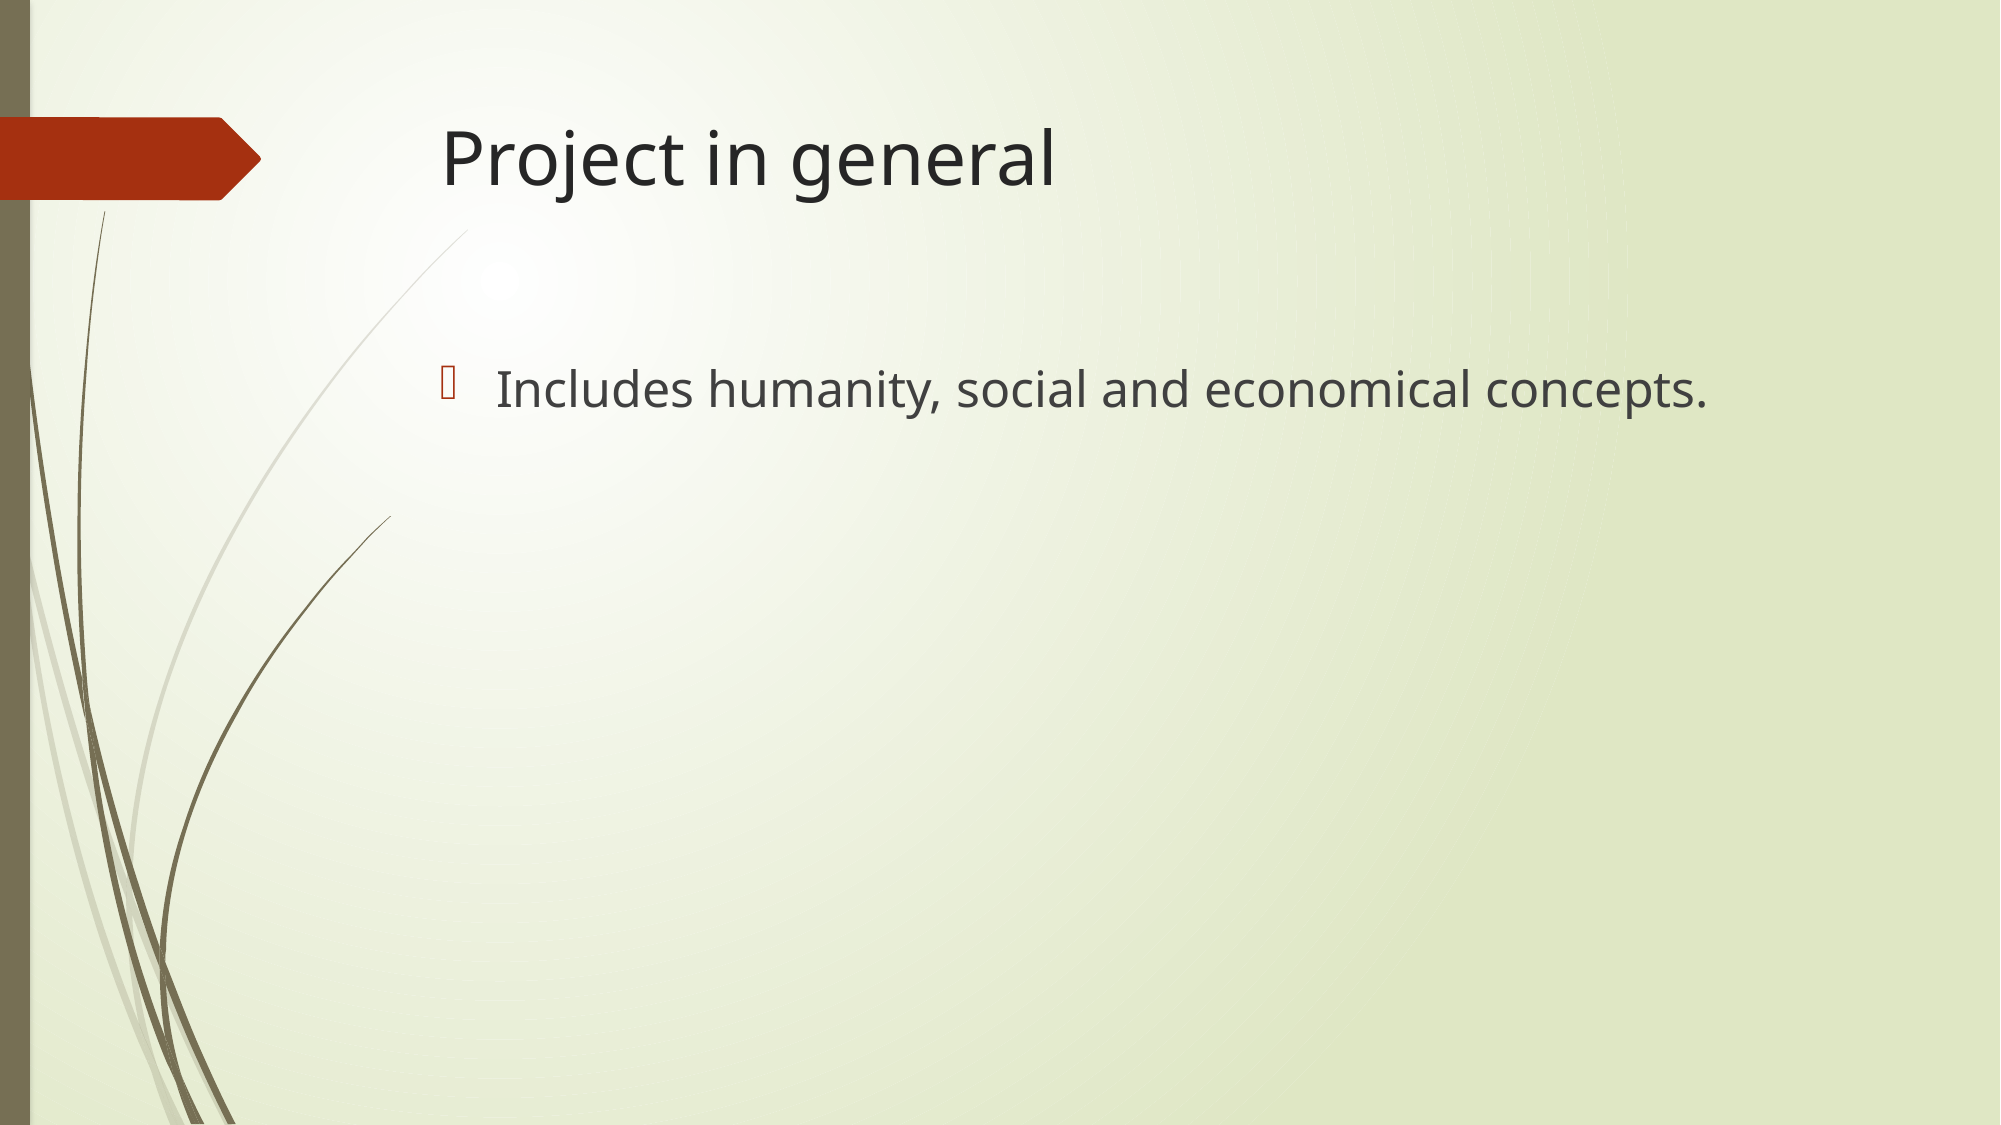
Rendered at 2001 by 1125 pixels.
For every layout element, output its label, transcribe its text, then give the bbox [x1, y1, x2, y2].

list Includes humanity, social and economical concepts. [424, 350, 1888, 970]
title Project in general [425, 102, 1888, 313]
